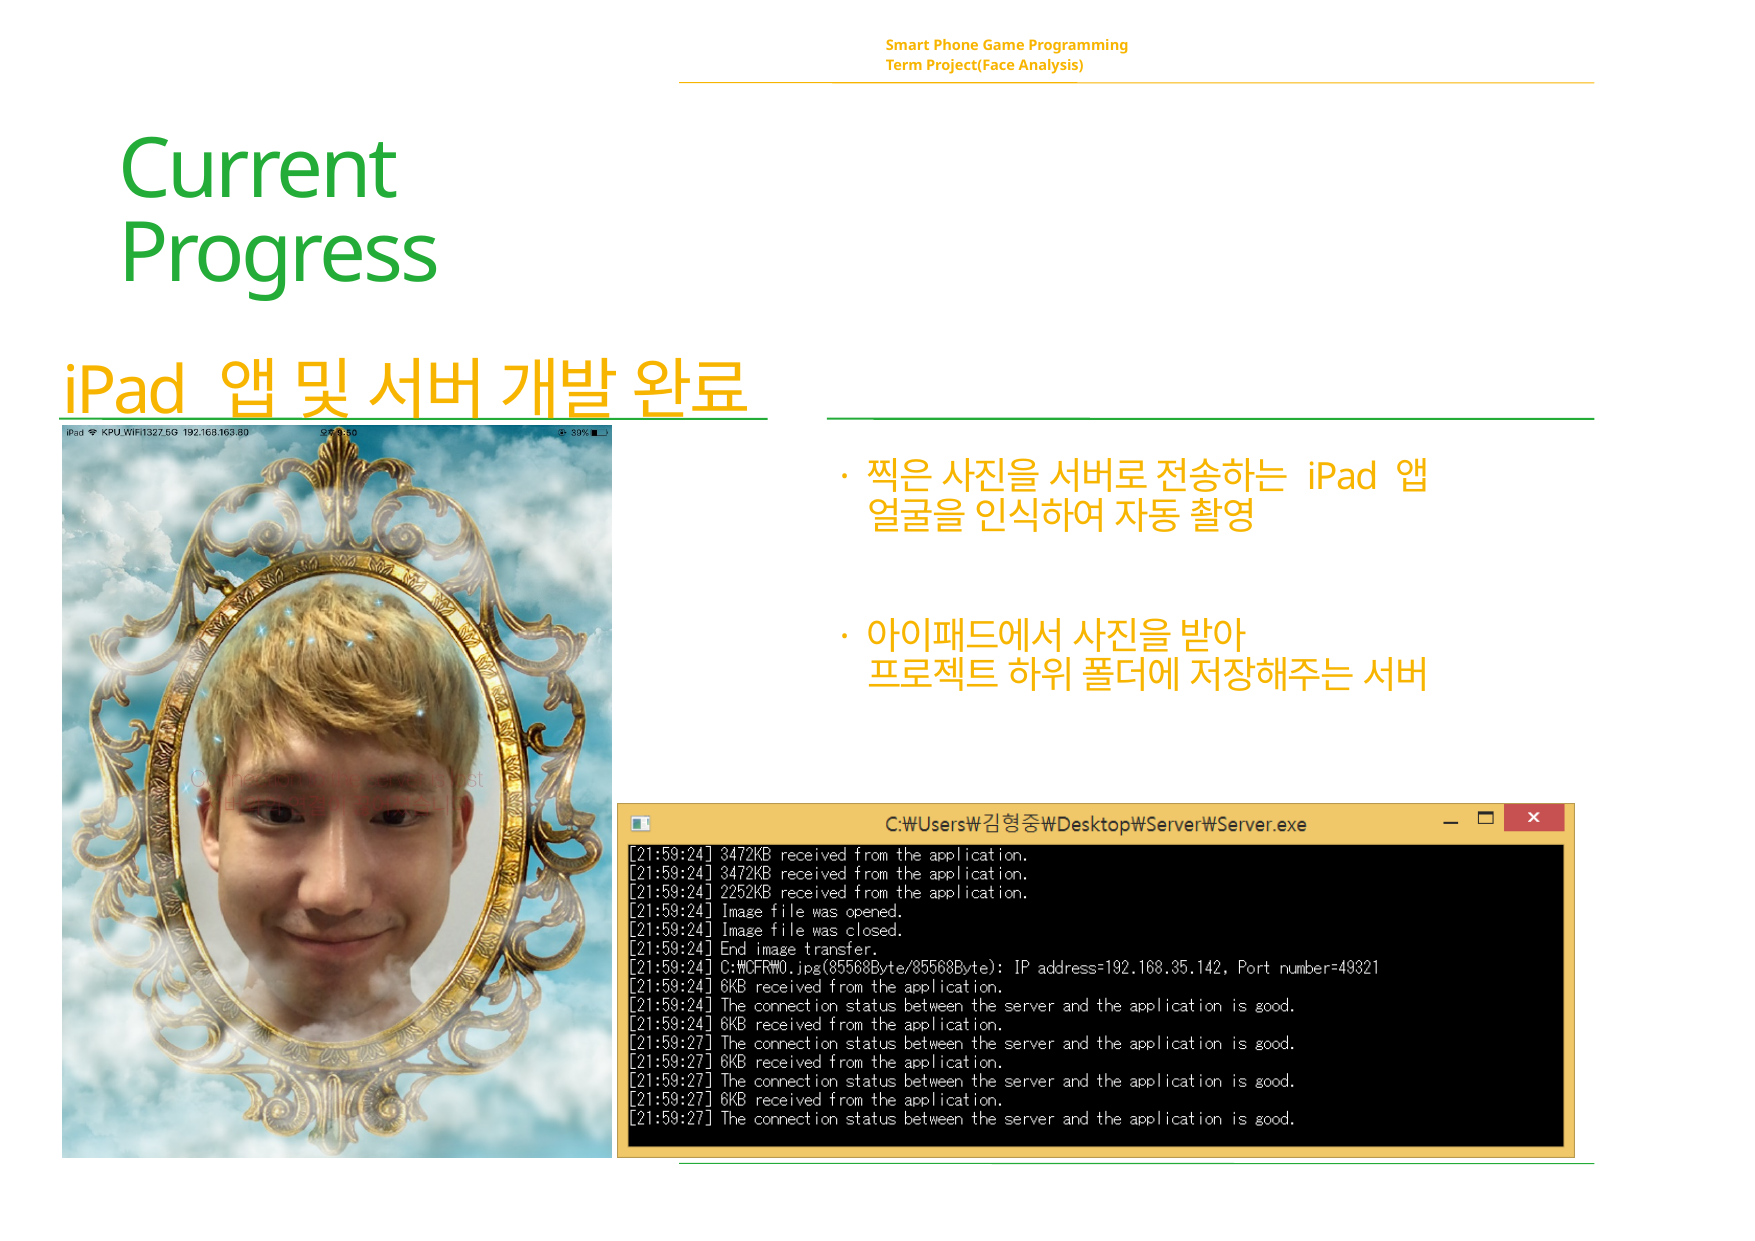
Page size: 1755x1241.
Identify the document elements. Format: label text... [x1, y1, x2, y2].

list Current Progress [118, 147, 1595, 376]
list iPad 앱 및 서버 개발 완료 [62, 360, 1061, 420]
list · 찍은 사진을 서버로 전송하는 iPad 앱 얼굴을 인식하여 자동 촬영 · 아이패드에서 사진을 받아 프로젝트 하위 폴더에 저장해주는 서버 [829, 425, 1557, 802]
picture [61, 424, 612, 1158]
list Smart Phone Game Programming Term Project(Face Analysis) [885, 35, 1182, 83]
picture [616, 803, 1575, 1158]
